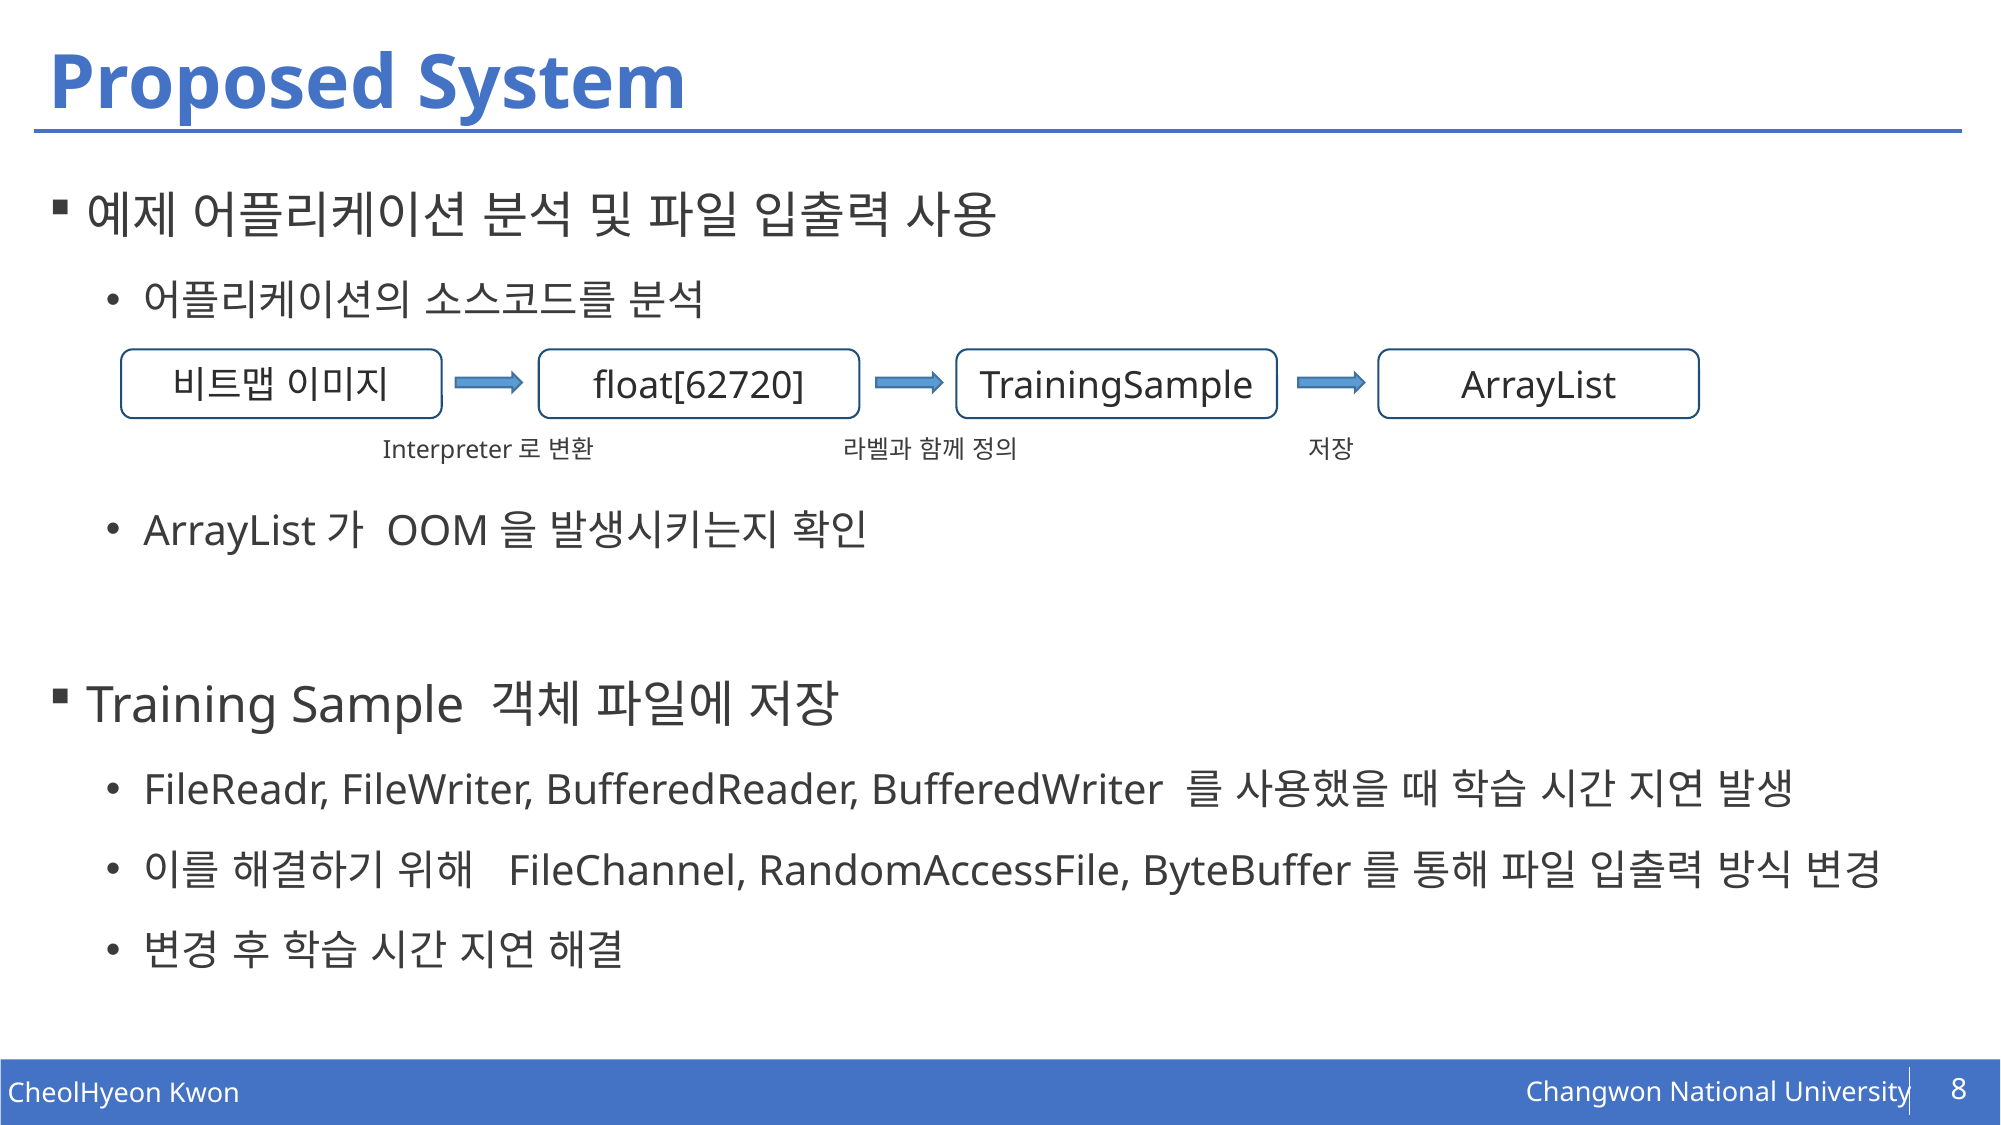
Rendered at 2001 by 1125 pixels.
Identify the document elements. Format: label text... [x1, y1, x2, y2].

text_box Interpreter로 변환 [368, 425, 610, 471]
text_box [454, 370, 524, 395]
title Proposed System [33, 27, 1963, 143]
text_box 저장 [1293, 425, 1370, 471]
text_box [1297, 370, 1366, 395]
text_box TrainingSample [955, 348, 1279, 420]
text_box [875, 370, 944, 395]
slide_number 8 [1922, 1060, 1996, 1121]
text_box ArrayList [1377, 348, 1701, 420]
list 예제 어플리케이션 분석 및 파일 입출력 사용 어플리케이션의 소스코드를 분석 ArrayList가 OOM을 발생시키는지 확인 Training Sample 객체 파일에 저장 FileReadr, FileWriter, BufferedReader, BufferedWriter 를 사용했을 때 학습 시간 지연 발생 이를 해결하기 위해 FileChannel, RandomAccessFile, ByteBuffer를 통해 파일 입출력 방식 변경 변경 후 학습 시간 지연 해결 [33, 152, 1963, 997]
text_box 비트맵 이미지 [120, 348, 443, 420]
text_box 라벨과 함께 정의 [828, 425, 1034, 471]
text_box float[62720] [537, 348, 861, 420]
